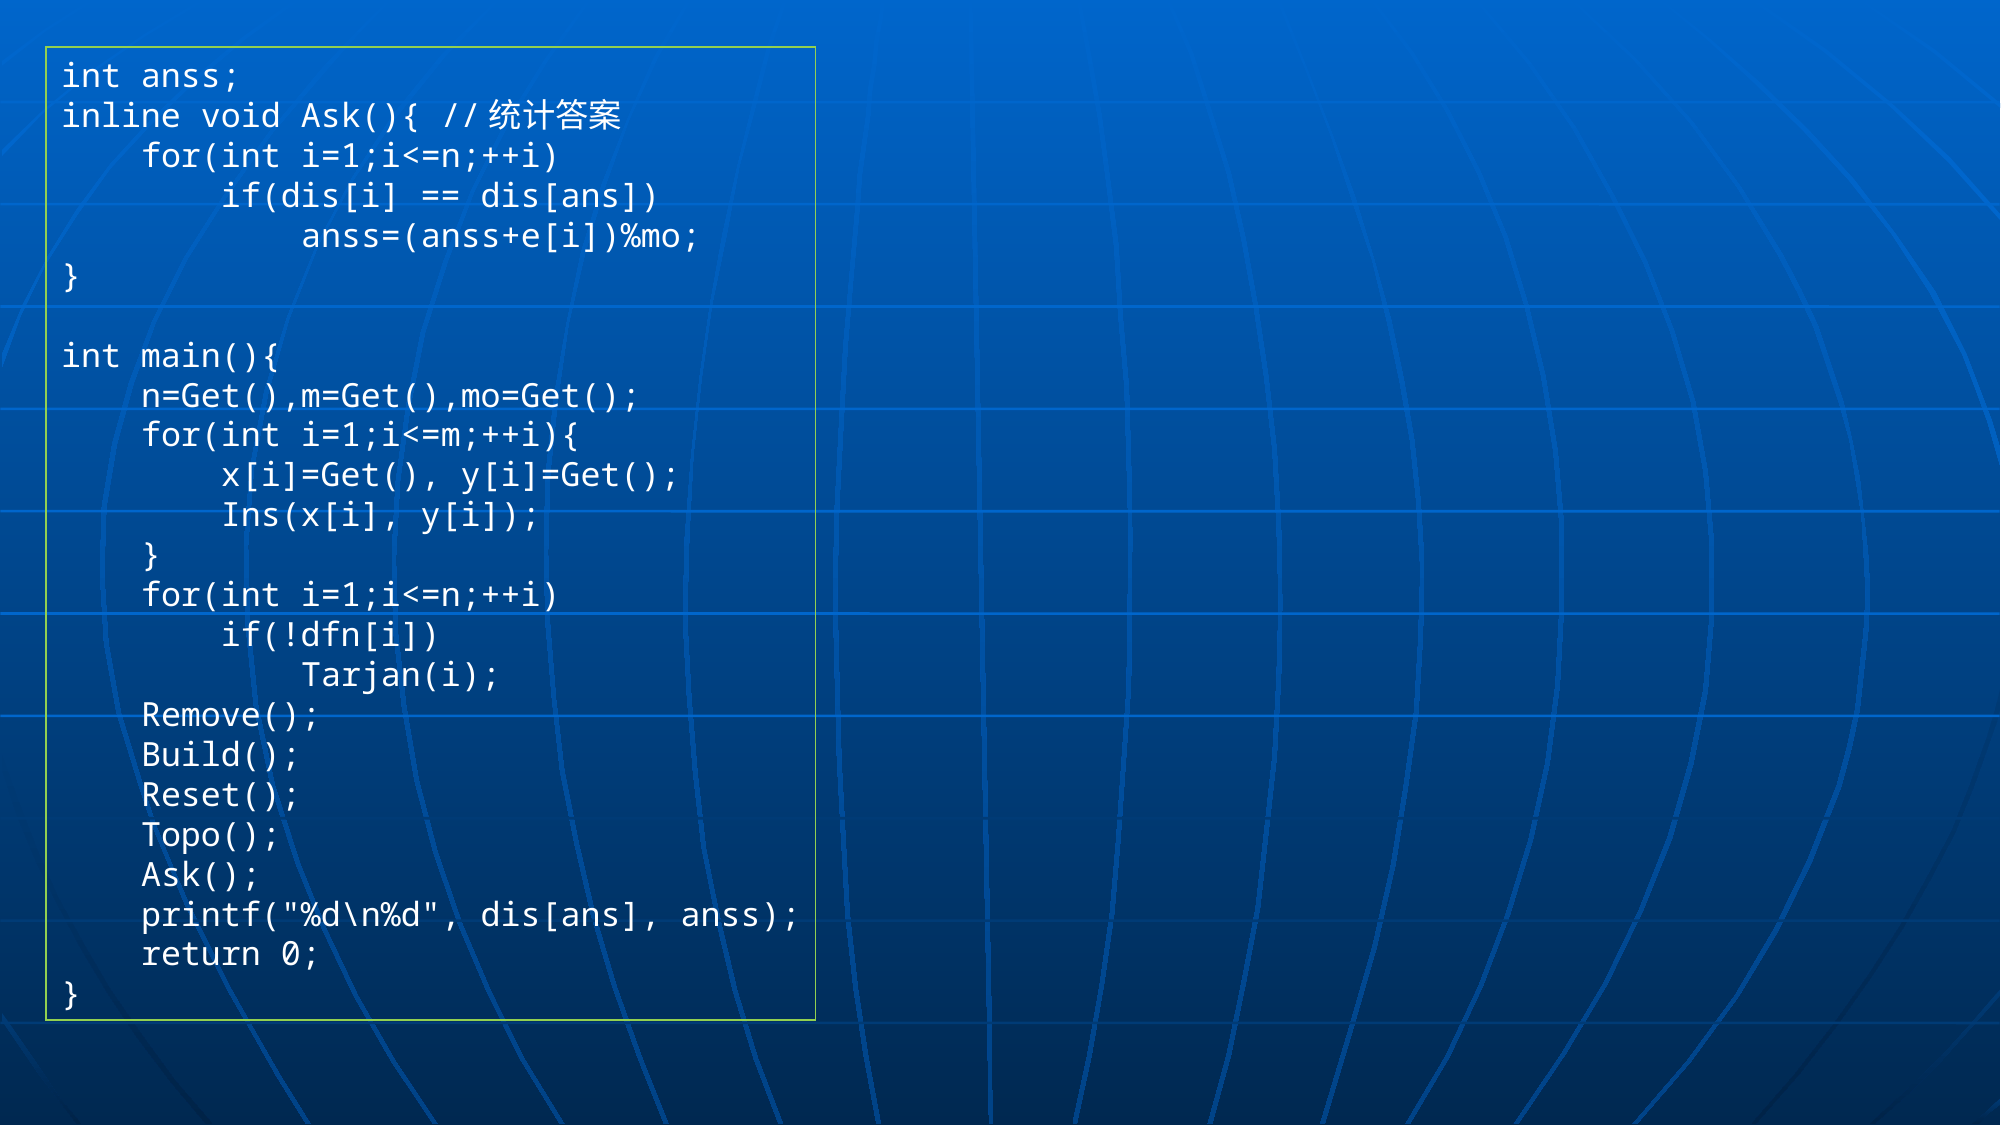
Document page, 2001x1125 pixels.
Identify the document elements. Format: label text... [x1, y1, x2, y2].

text_box int anss; inline void Ask(){ //统计答案 for(int i=1;i<=n;++i) if(dis[i] == dis[ans]) anss=(anss+e[i])%mo; } int main(){ n=Get(),m=Get(),mo=Get(); for(int i=1;i<=m;++i){ x[i]=Get(), y[i]=Get(); Ins(x[i], y[i]); } for(int i=1;i<=n;++i) if(!dfn[i]) Tarjan(i); Remove(); Build(); Reset(); Topo(); Ask(); printf("%d\n%d", dis[ans], anss); return 0; } [46, 46, 816, 1020]
